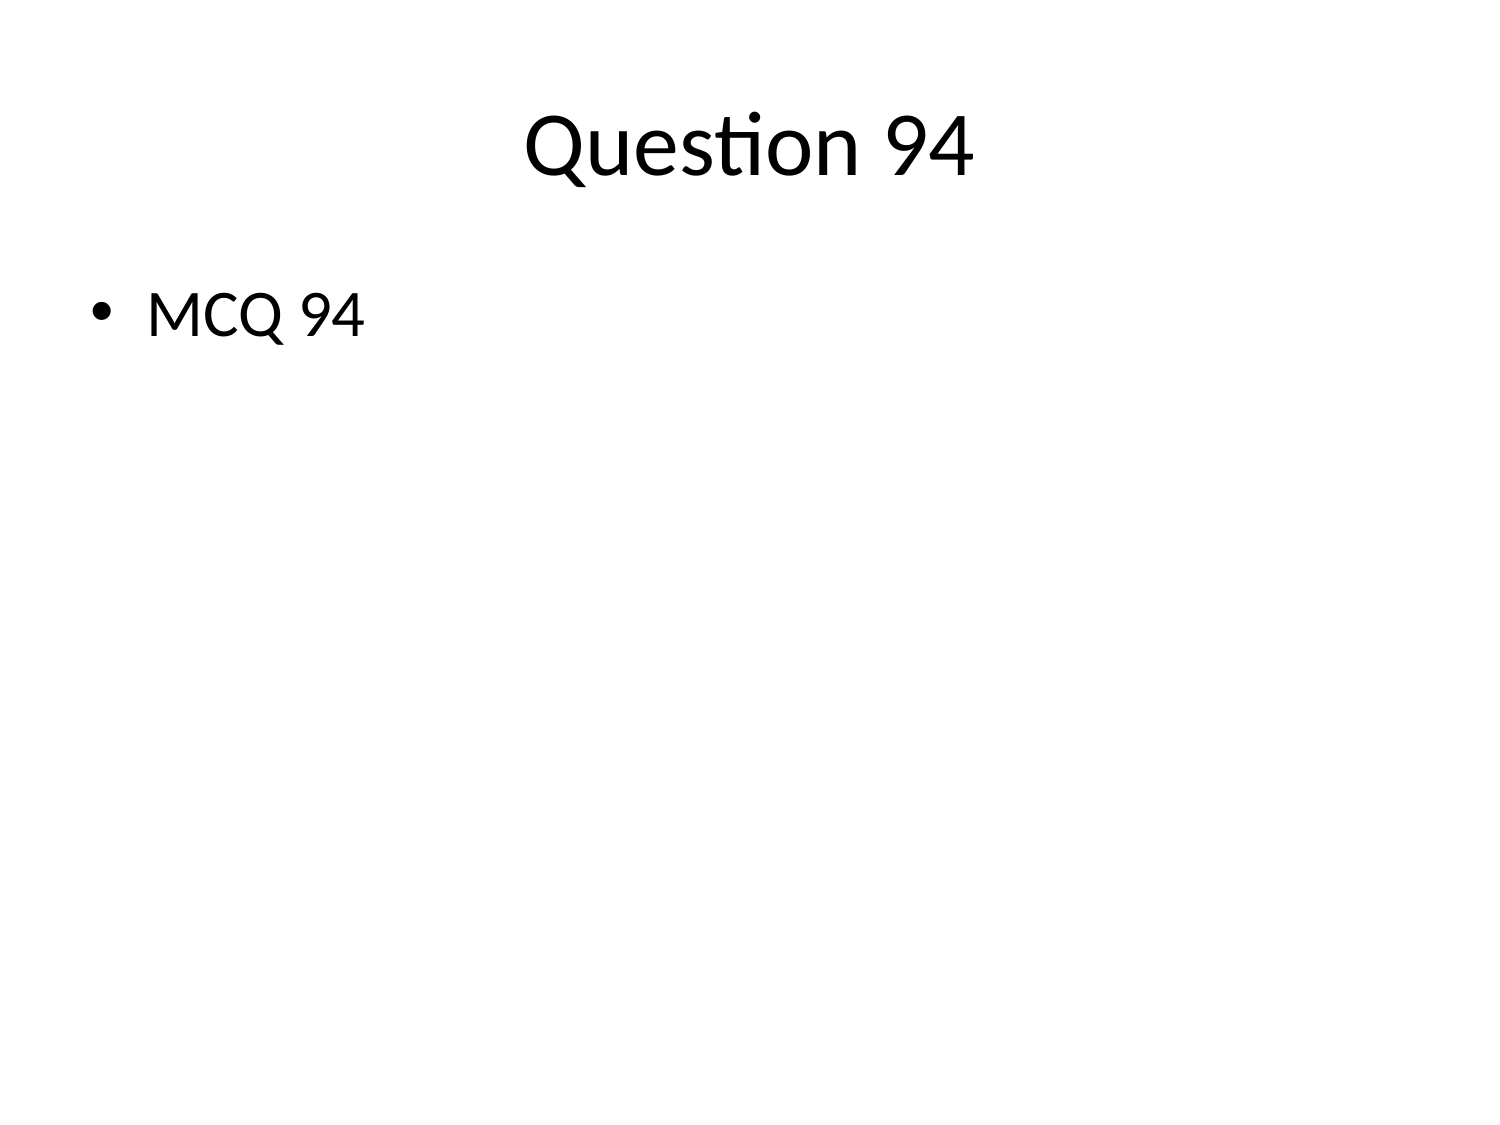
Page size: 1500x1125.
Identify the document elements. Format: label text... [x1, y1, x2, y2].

list MCQ 94 [75, 262, 1425, 1005]
title Question 94 [75, 45, 1425, 233]
